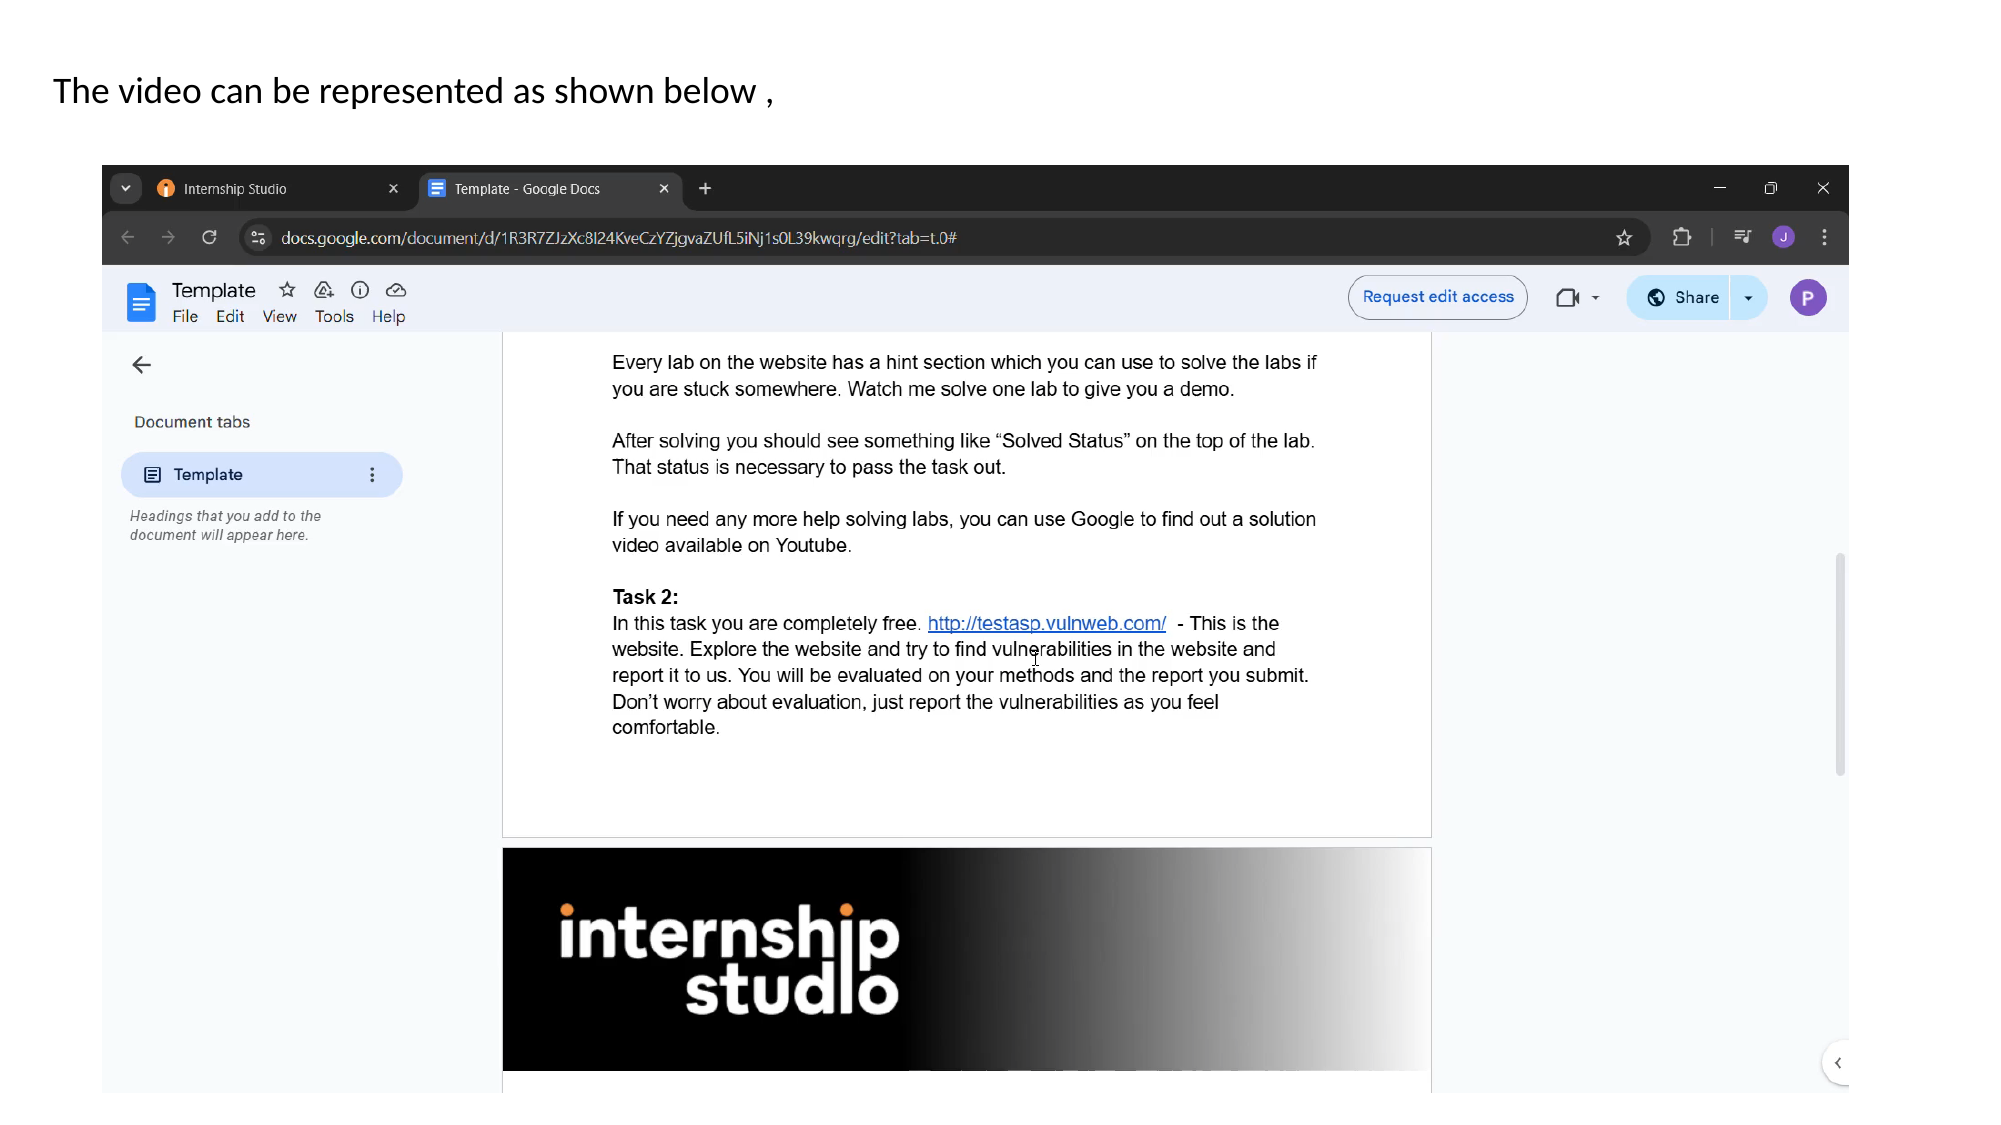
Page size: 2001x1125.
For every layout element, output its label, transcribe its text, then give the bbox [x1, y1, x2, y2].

text_box The video can be represented as shown below , [38, 59, 1500, 164]
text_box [101, 165, 1850, 1094]
